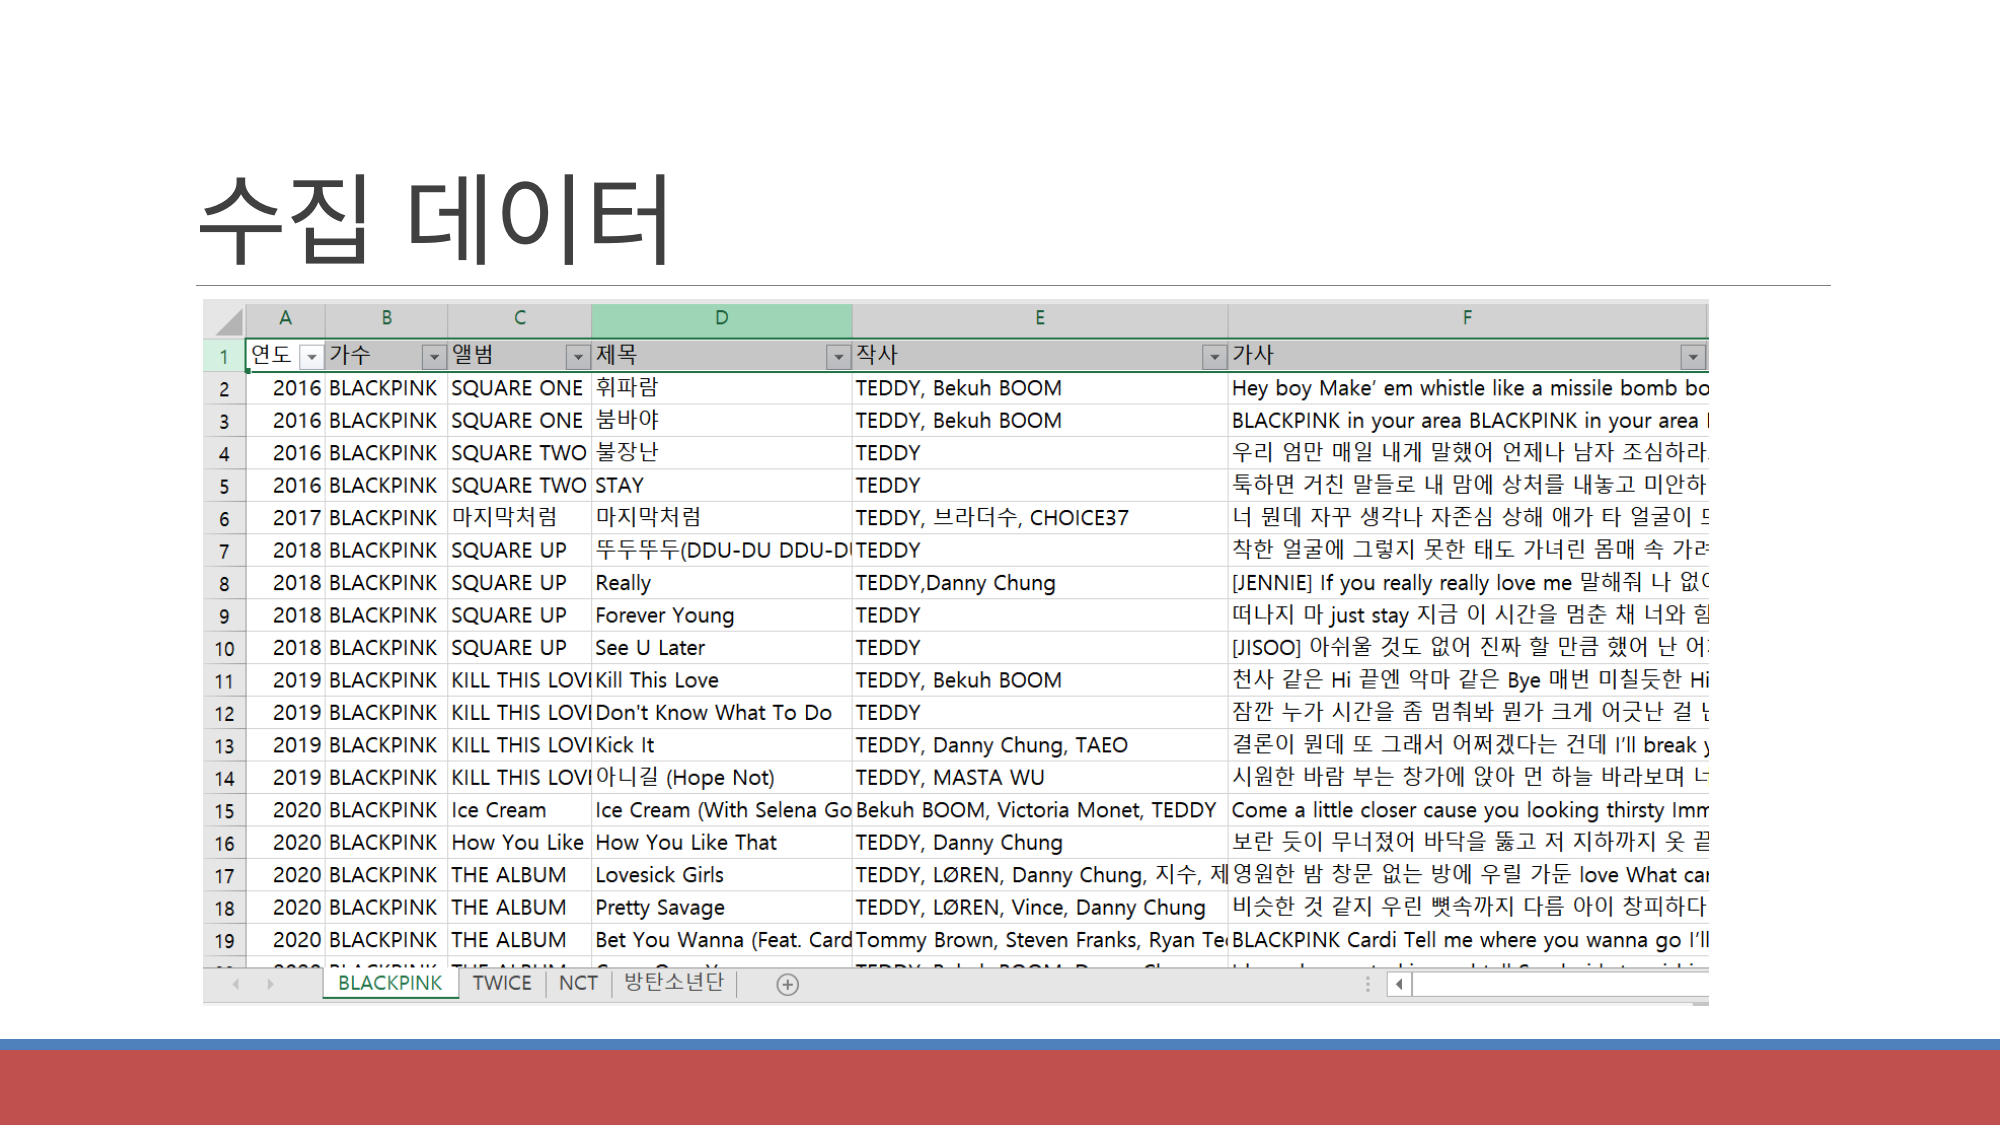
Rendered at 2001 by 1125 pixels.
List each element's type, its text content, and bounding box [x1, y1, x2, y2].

title 수집 데이터 [180, 47, 1830, 285]
picture [202, 298, 1710, 1006]
